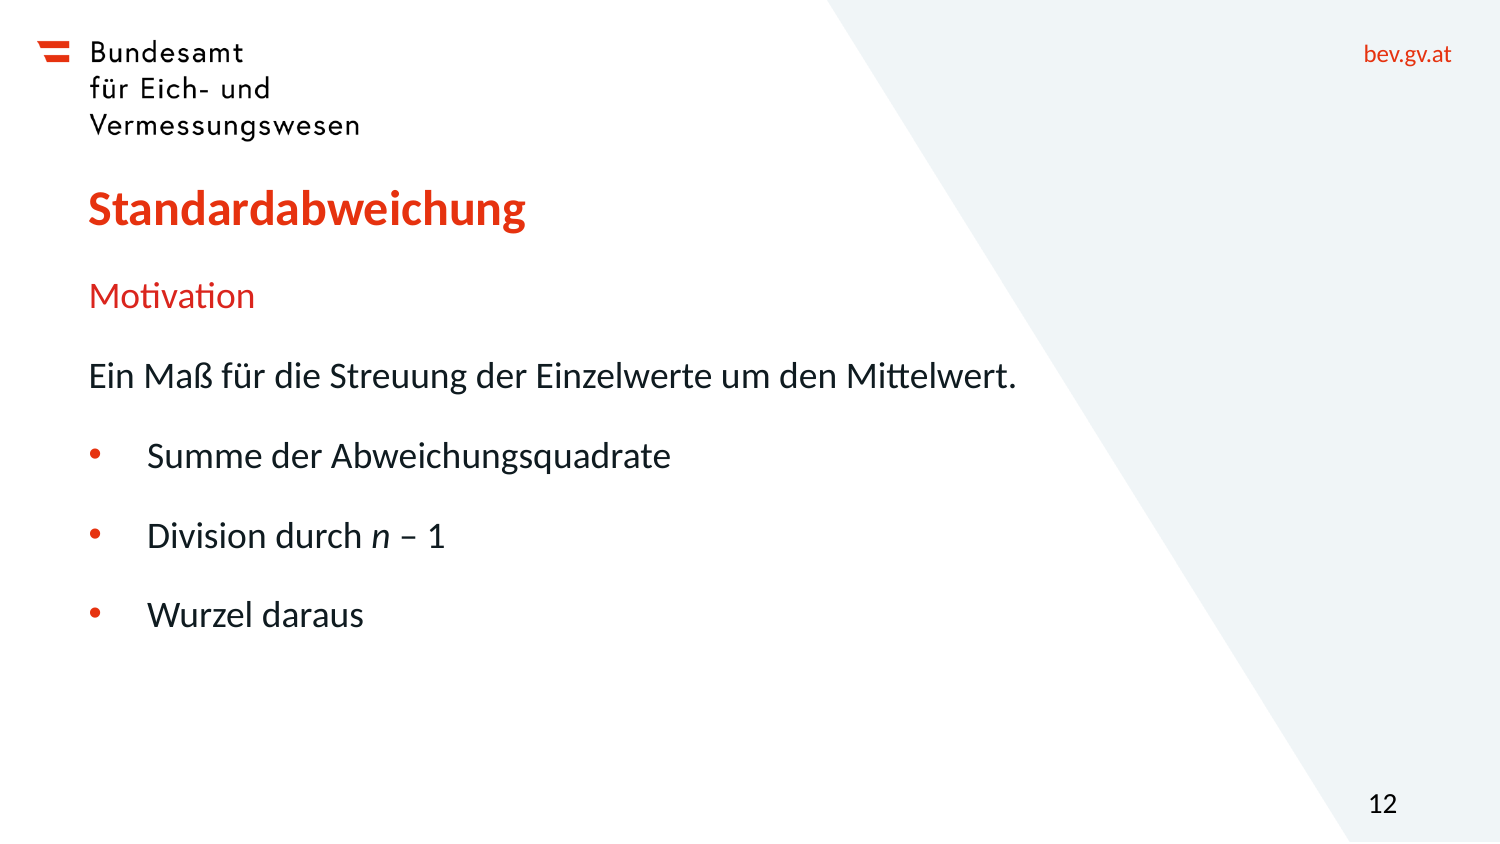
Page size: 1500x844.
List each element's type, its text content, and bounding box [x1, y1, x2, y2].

slide_number 12 [1263, 785, 1398, 819]
picture [0, 0, 1500, 842]
title Standardabweichung [88, 173, 1398, 276]
